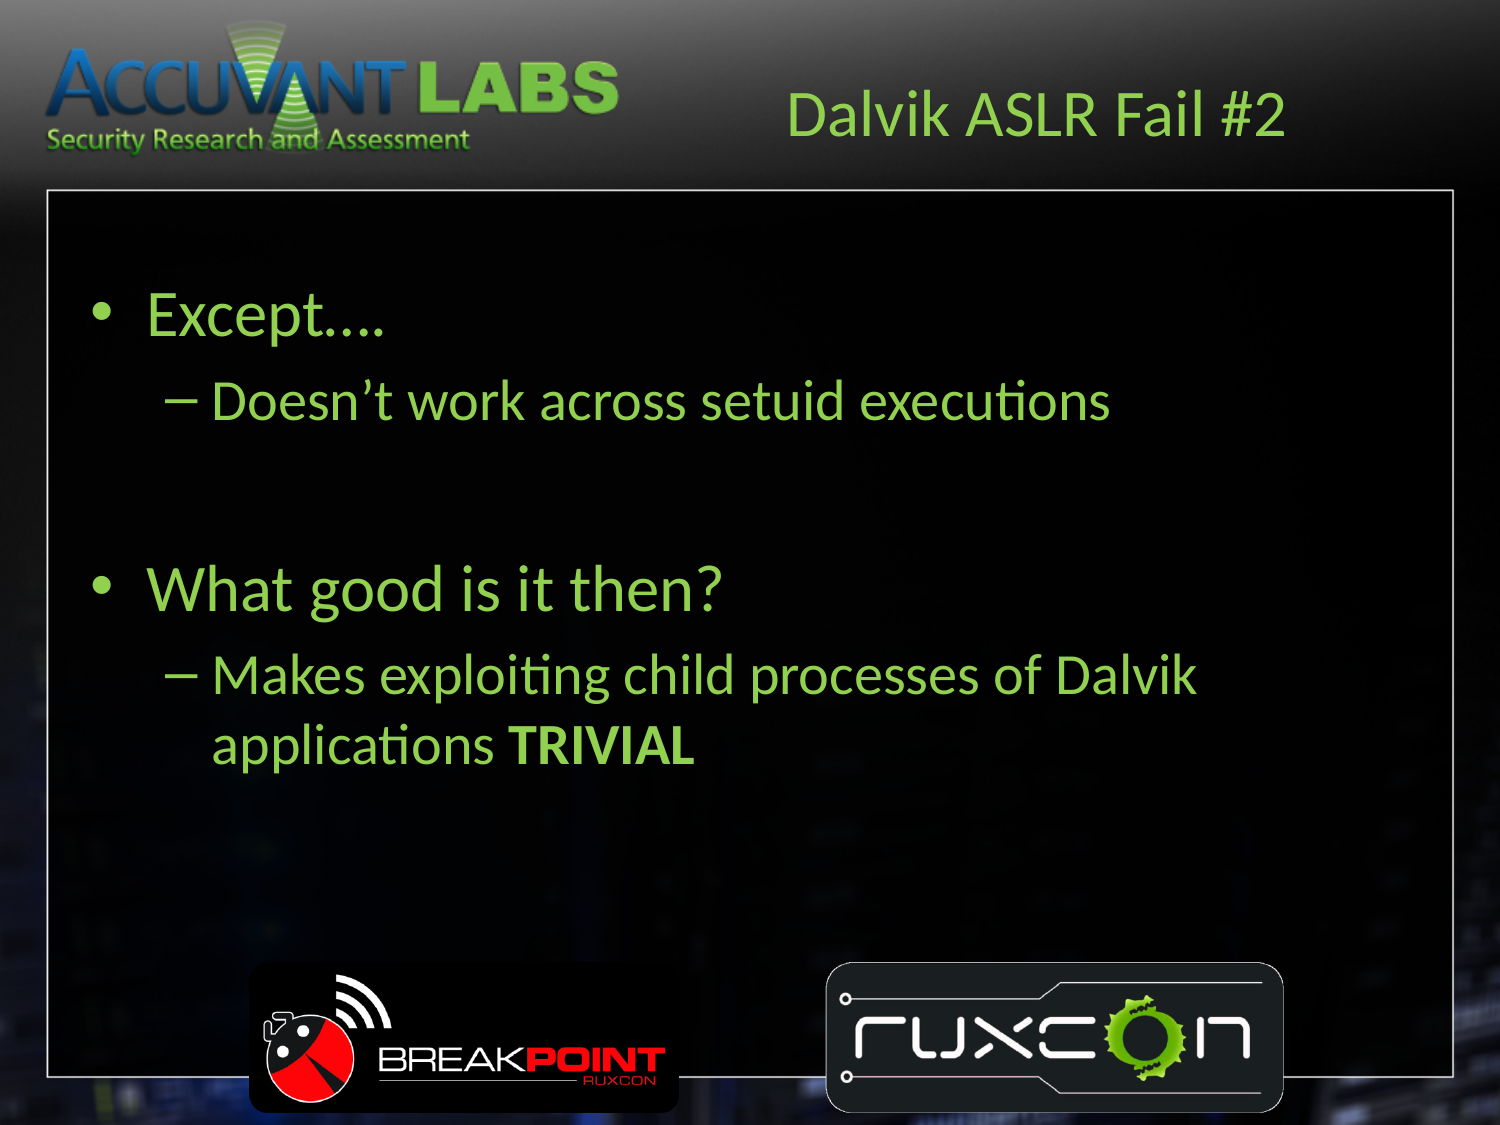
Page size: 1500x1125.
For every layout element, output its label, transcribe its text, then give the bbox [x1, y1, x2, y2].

list Except…. Doesn’t work across setuid executions What good is it then? Makes exploiting child processes of Dalvik applications TRIVIAL [75, 262, 1425, 1050]
title Dalvik ASLR Fail #2 [650, 45, 1425, 175]
picture [0, 0, 1500, 1125]
